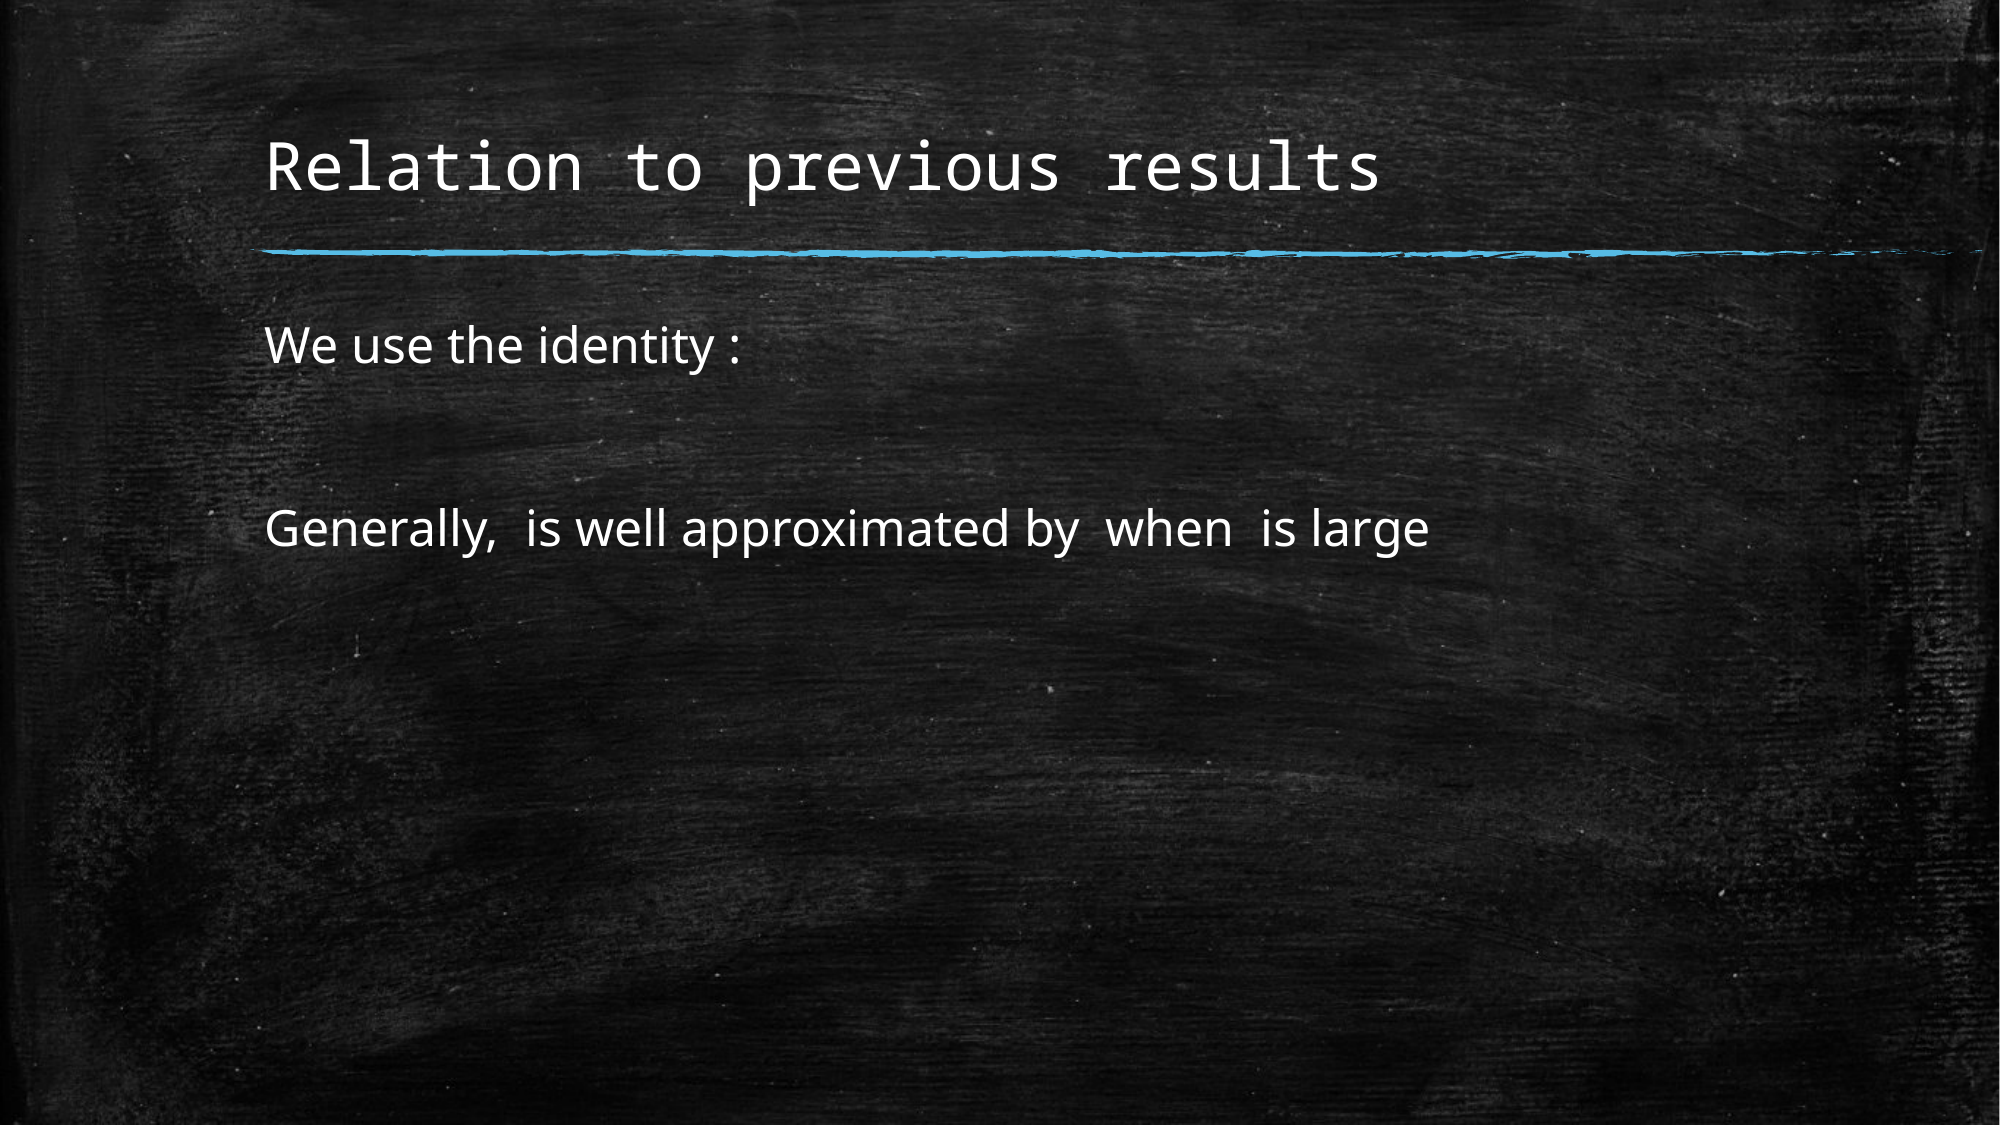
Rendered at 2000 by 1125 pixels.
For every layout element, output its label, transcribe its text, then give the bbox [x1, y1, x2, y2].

title Relation to previous results [249, 45, 1750, 213]
